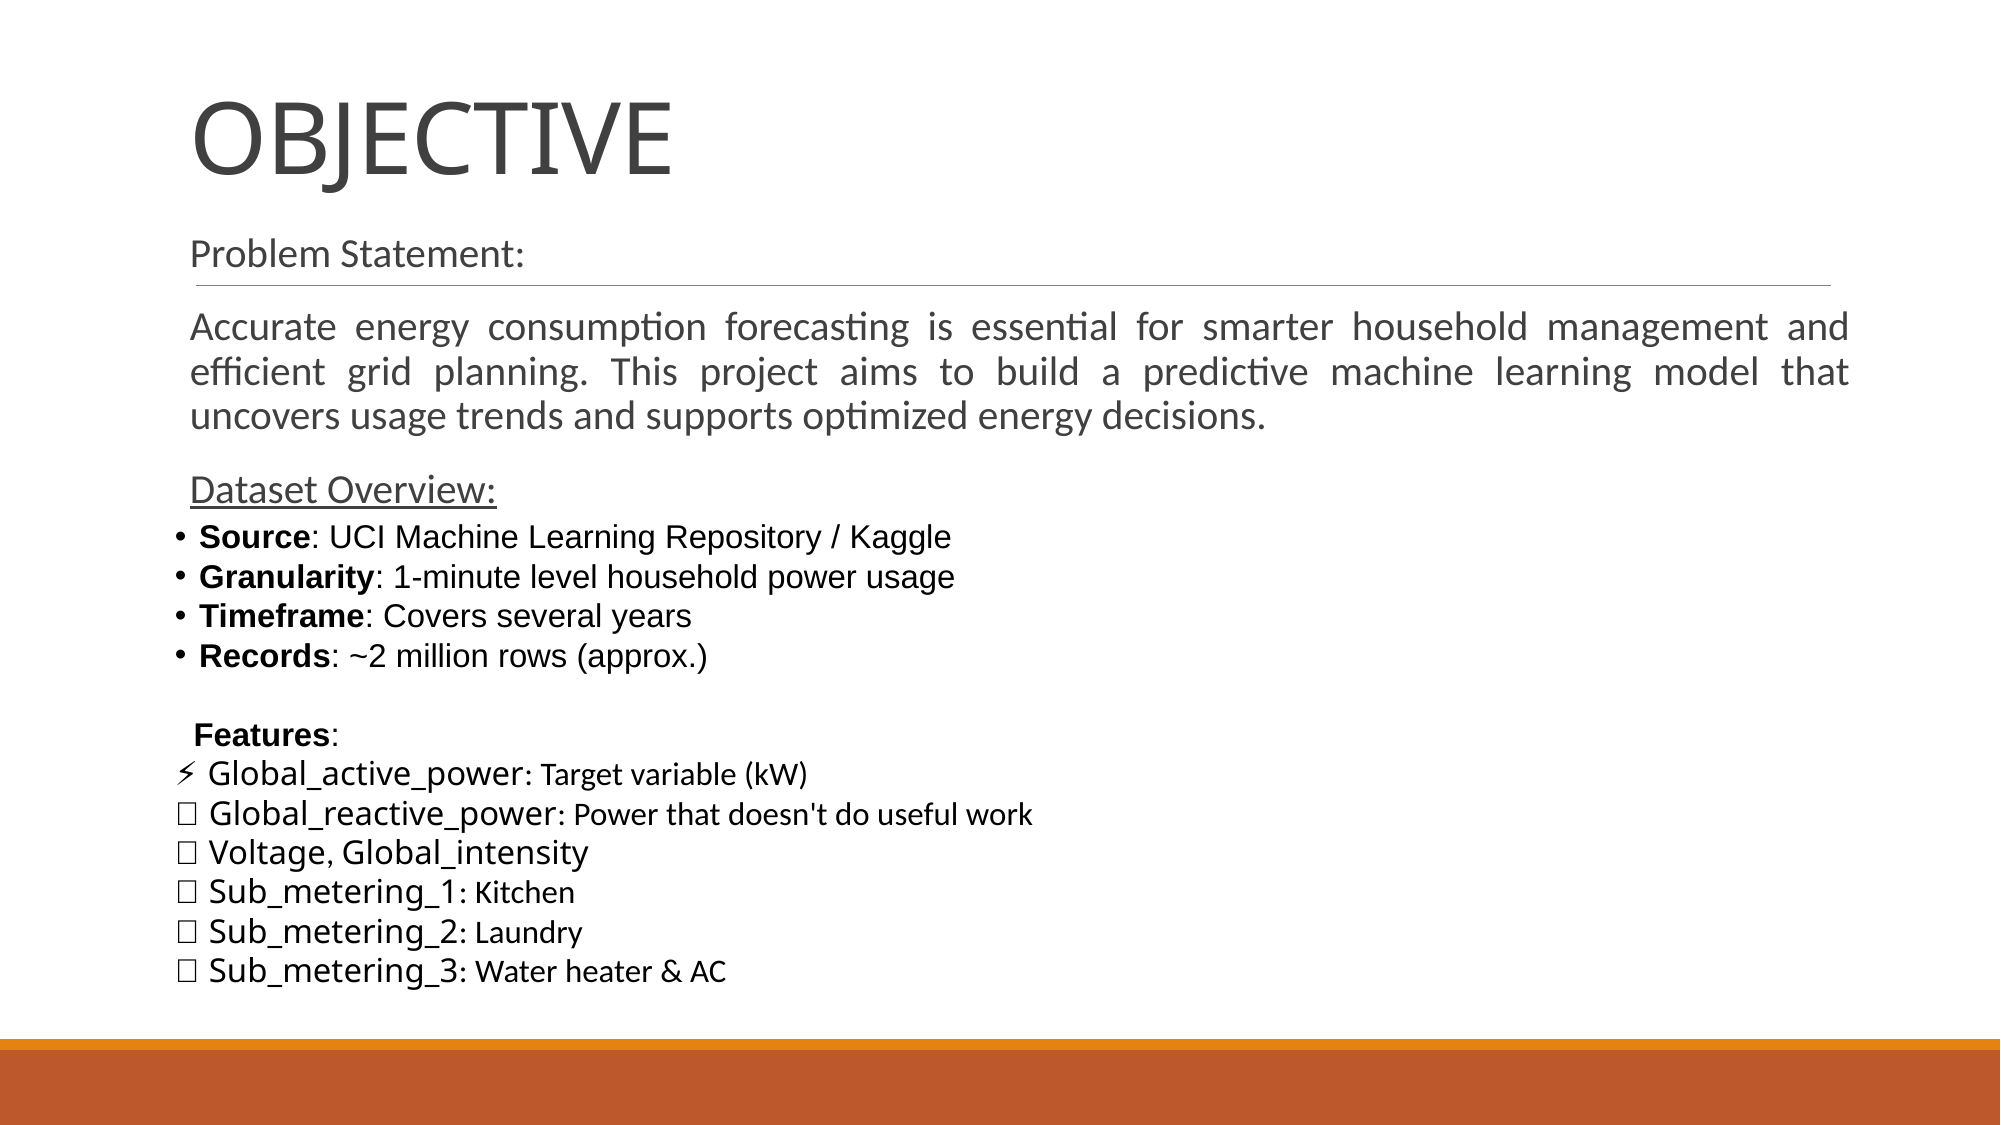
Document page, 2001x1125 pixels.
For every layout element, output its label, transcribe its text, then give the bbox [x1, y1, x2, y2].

title OBJECTIVE [174, 0, 1825, 203]
list Problem Statement: Accurate energy consumption forecasting is essential for smarter household management and efficient grid planning. This project aims to build a predictive machine learning model that uncovers usage trends and supports optimized energy decisions. Dataset Overview: Source: UCI Machine Learning Repository / Kaggle Granularity: 1-minute level household power usage Timeframe: Covers several years Records: ~2 million rows (approx.) Features: ⚡ Global_active_power: Target variable (kW) 🔁 Global_reactive_power: Power that doesn't do useful work 🔌 Voltage, Global_intensity 📍 Sub_metering_1: Kitchen 🧺 Sub_metering_2: Laundry 💧 Sub_metering_3: Water heater & AC [174, 224, 1851, 999]
